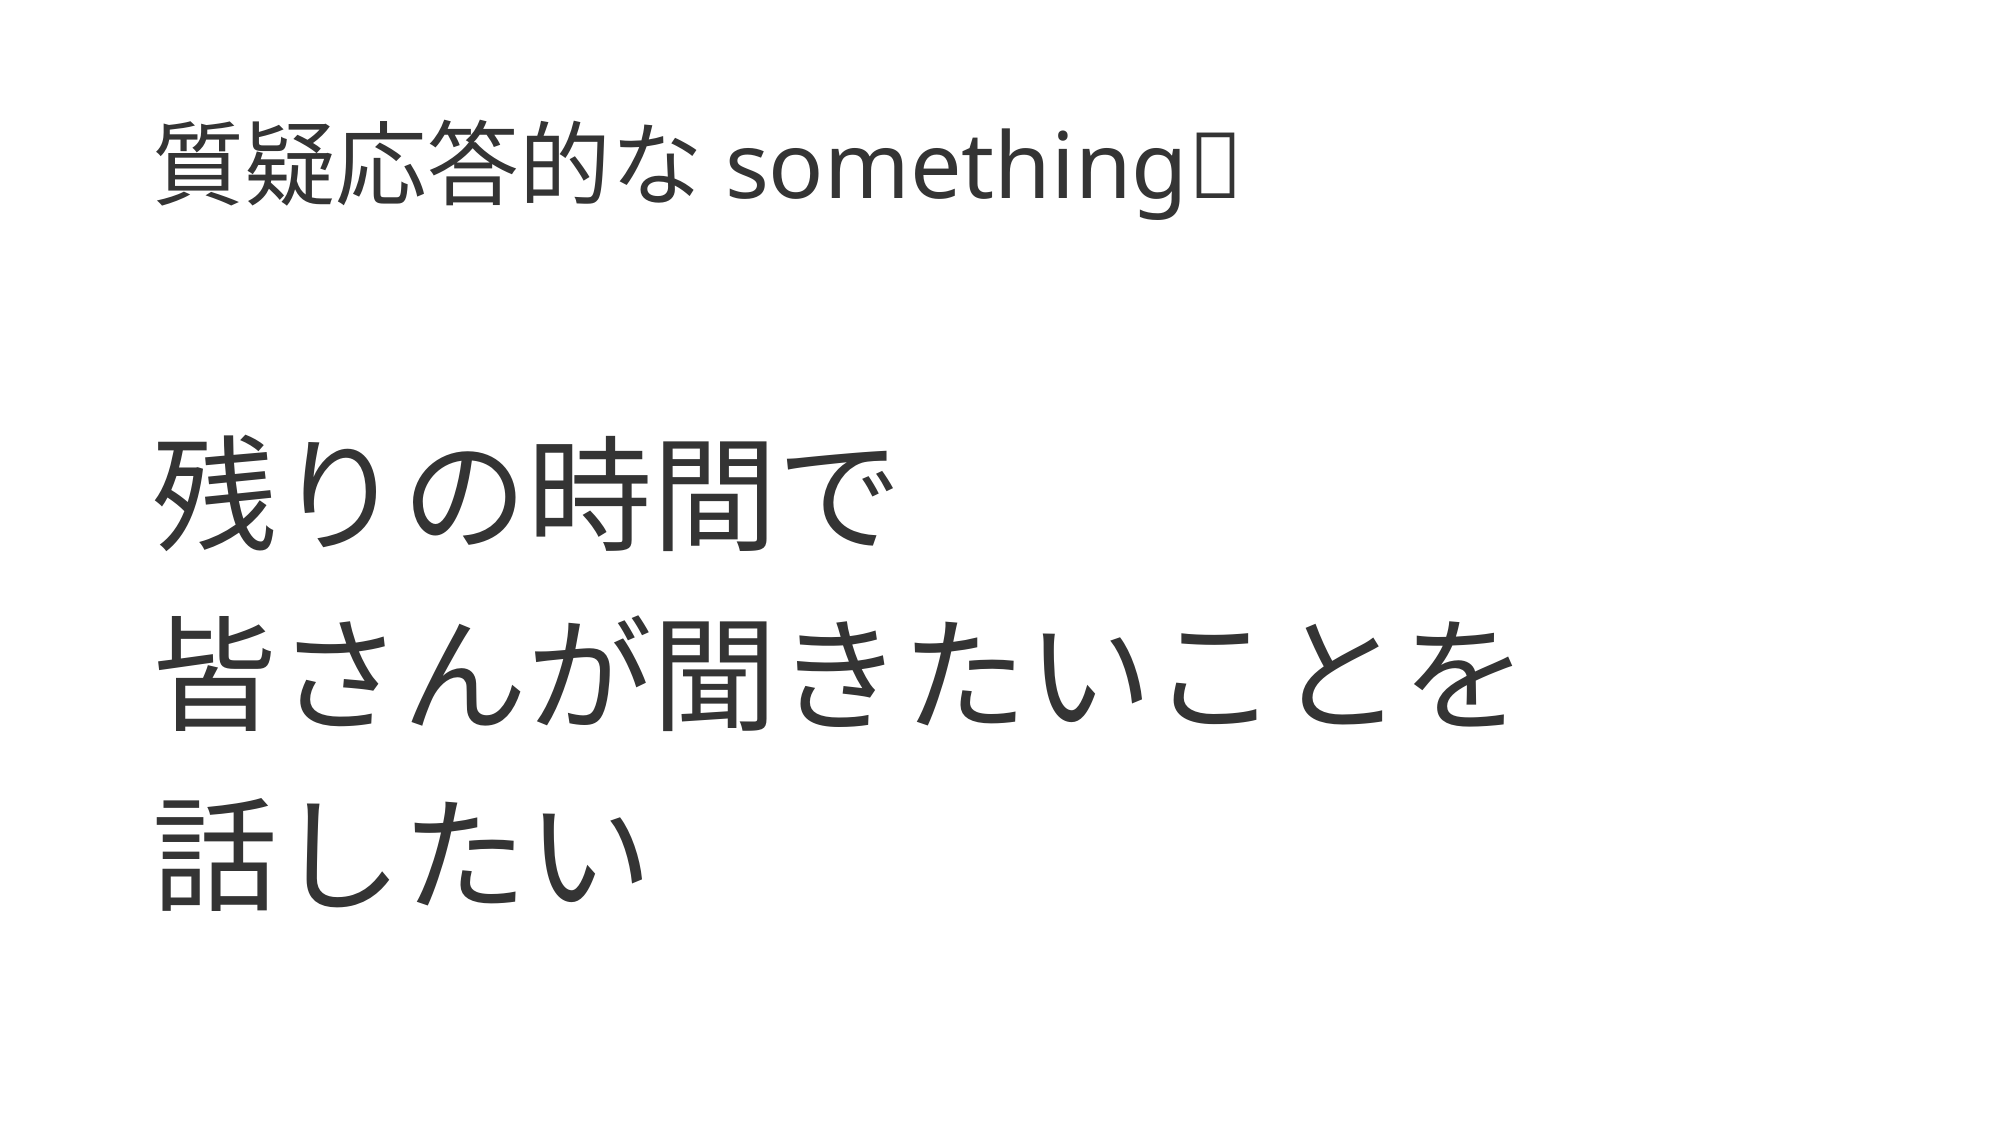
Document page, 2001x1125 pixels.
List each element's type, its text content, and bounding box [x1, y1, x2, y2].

title 質疑応答的なsomething🙏 [137, 59, 1863, 278]
list 残りの時間で 皆さんが聞きたいことを 話したい [137, 299, 1863, 1014]
